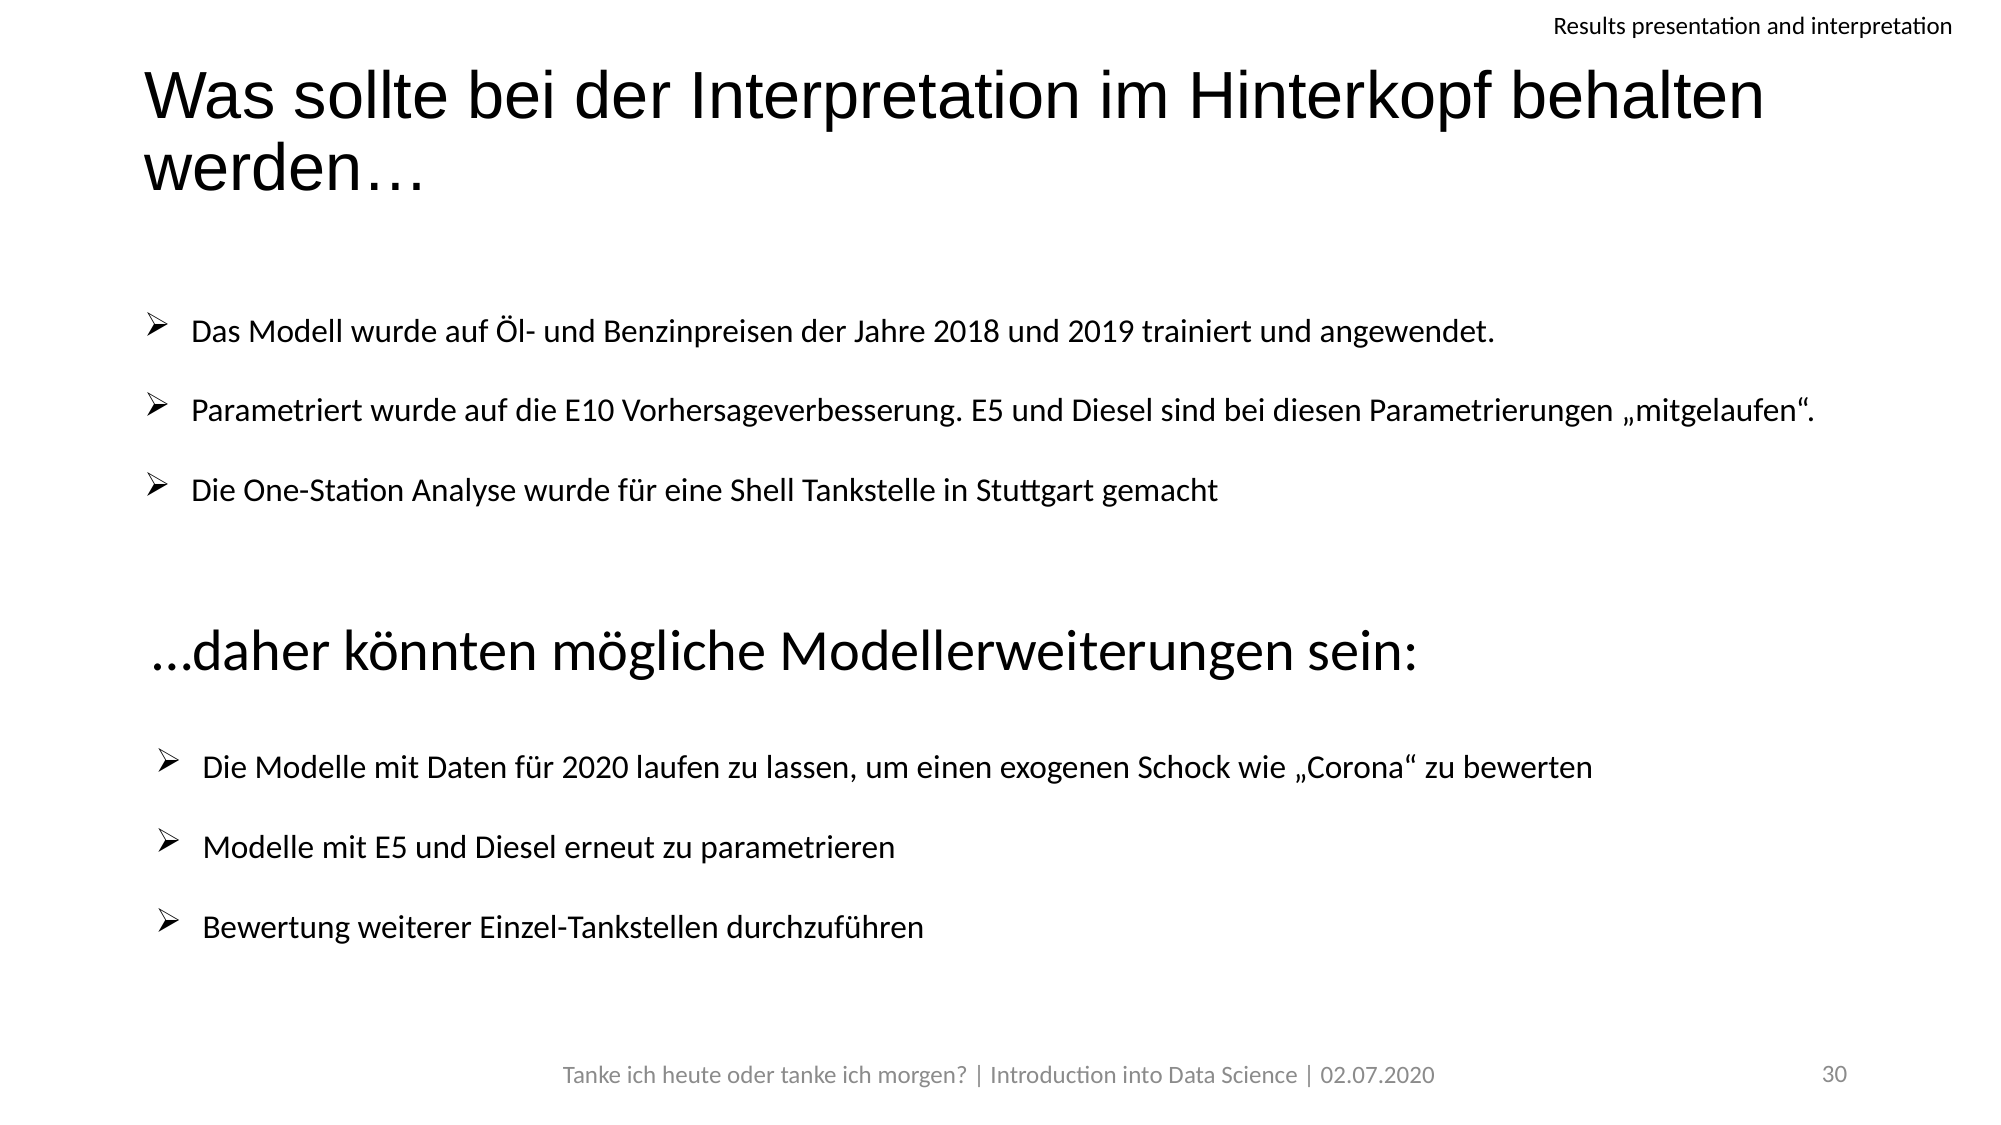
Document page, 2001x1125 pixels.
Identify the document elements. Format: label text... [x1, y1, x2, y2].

text_box Das Modell wurde auf Öl- und Benzinpreisen der Jahre 2018 und 2019 trainiert und angewendet. Parametriert wurde auf die E10 Vorhersageverbesserung. E5 und Diesel sind bei diesen Parametrierungen „mitgelaufen“. Die One-Station Analyse wurde für eine Shell Tankstelle in Stuttgart gemacht [129, 301, 1838, 516]
text_box …daher könnten mögliche Modellerweiterungen sein: [137, 604, 1435, 690]
text_box Die Modelle mit Daten für 2020 laufen zu lassen, um einen exogenen Schock wie „Corona“ zu bewerten Modelle mit E5 und Diesel erneut zu parametrieren Bewertung weiterer Einzel-Tankstellen durchzuführen [140, 737, 1918, 993]
title Was sollte bei der Interpretation im Hinterkopf behalten werden… [129, 24, 1955, 242]
text_box Results presentation and interpretation [1538, 1, 2000, 47]
footer Tanke ich heute oder tanke ich morgen? | Introduction into Data Science | 02.07.2020 [478, 1044, 1522, 1104]
slide_number 30 [1412, 1042, 1863, 1103]
